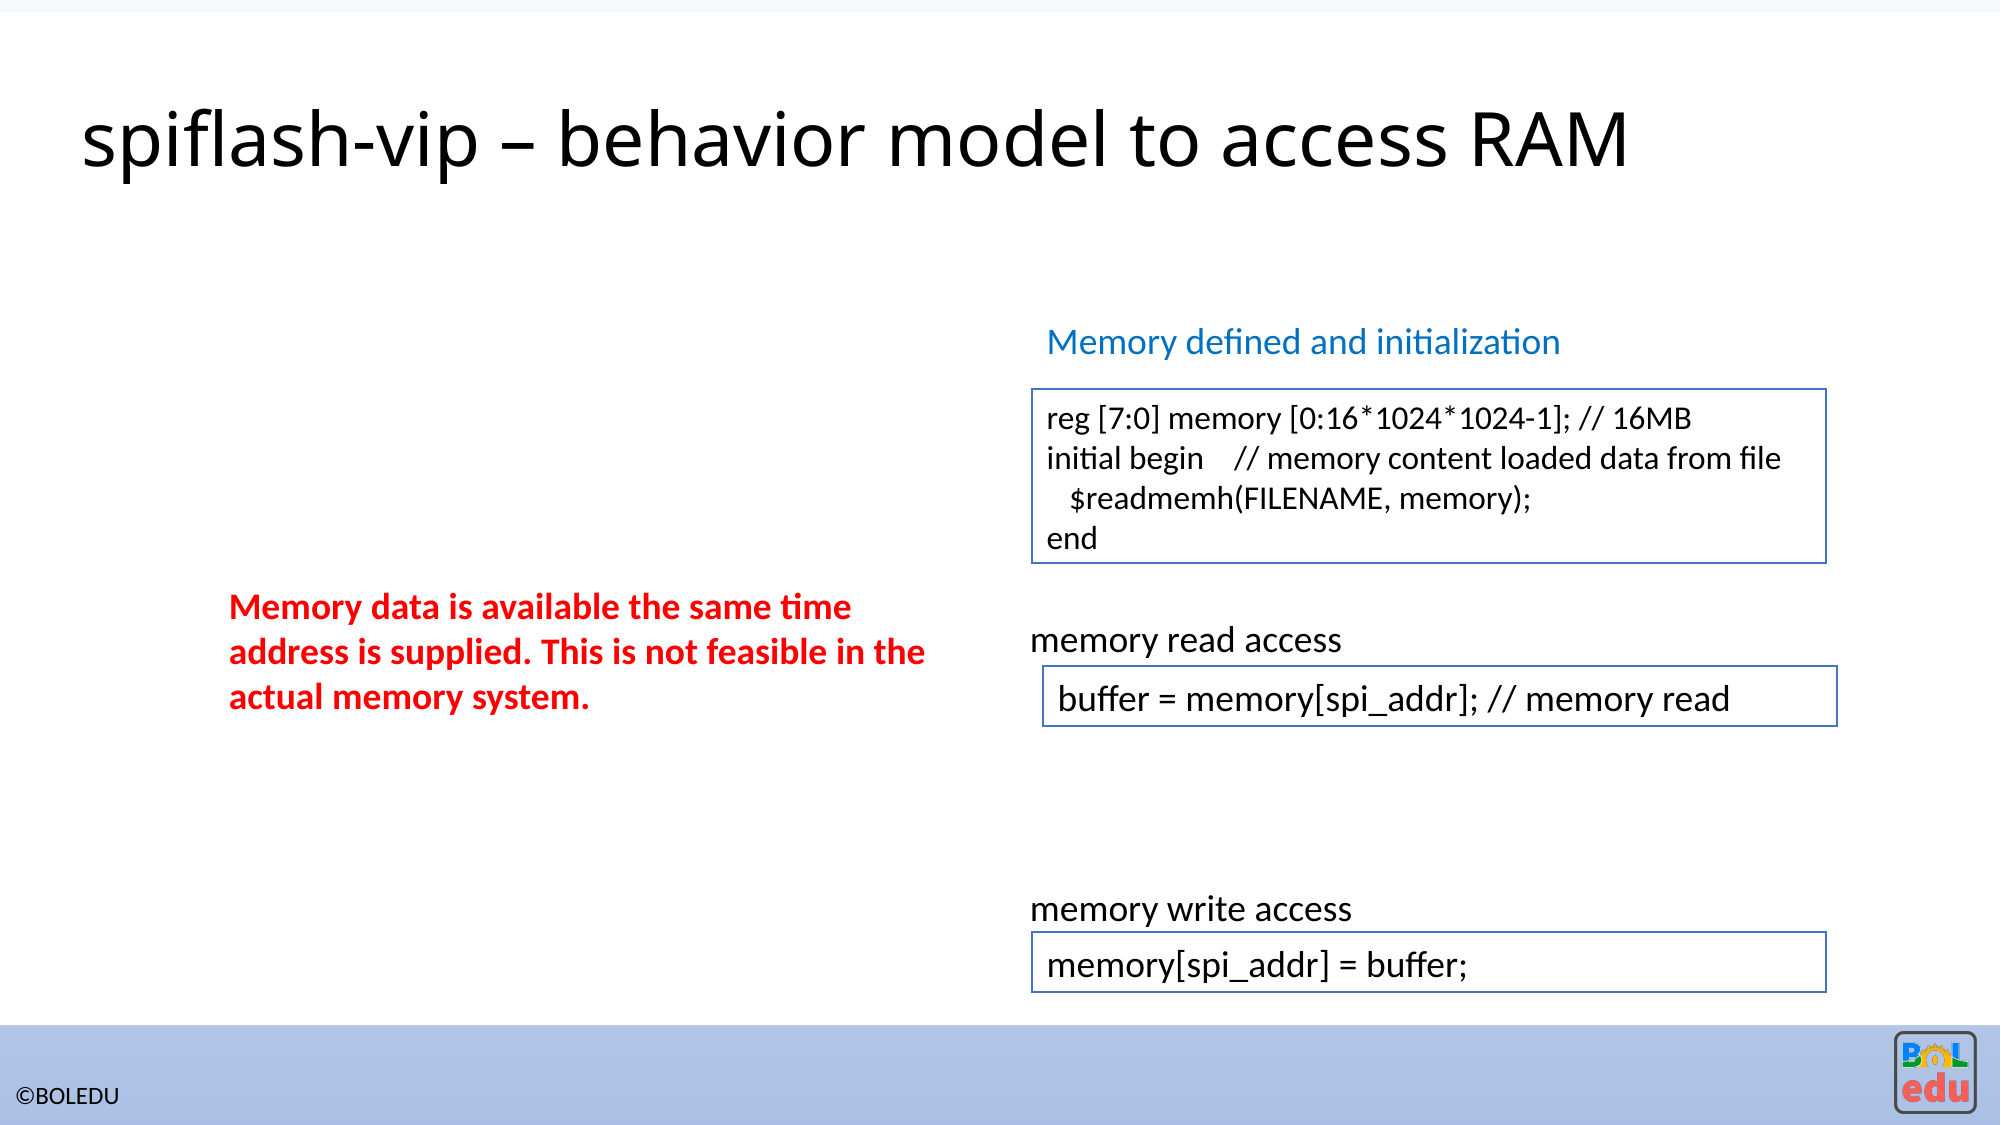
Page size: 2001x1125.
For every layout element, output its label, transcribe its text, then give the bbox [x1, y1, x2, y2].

picture [1894, 1031, 1981, 1114]
text_box memory write access [1015, 876, 1709, 937]
text_box buffer = memory[spi_addr]; // memory read [1042, 665, 1838, 727]
text_box memory[spi_addr] = buffer; [1031, 931, 1827, 993]
title spiflash-vip – behavior model to access RAM [66, 33, 1792, 252]
text_box memory read access [1015, 608, 1709, 668]
text_box reg [7:0] memory [0:16*1024*1024-1]; // 16MB initial begin // memory content loaded data from file $readmemh(FILENAME, memory); end [1031, 388, 1827, 564]
text_box Memory data is available the same time address is supplied. This is not feasible in the actual memory system. [213, 574, 945, 724]
text_box Memory defined and initialization [1031, 309, 1827, 370]
